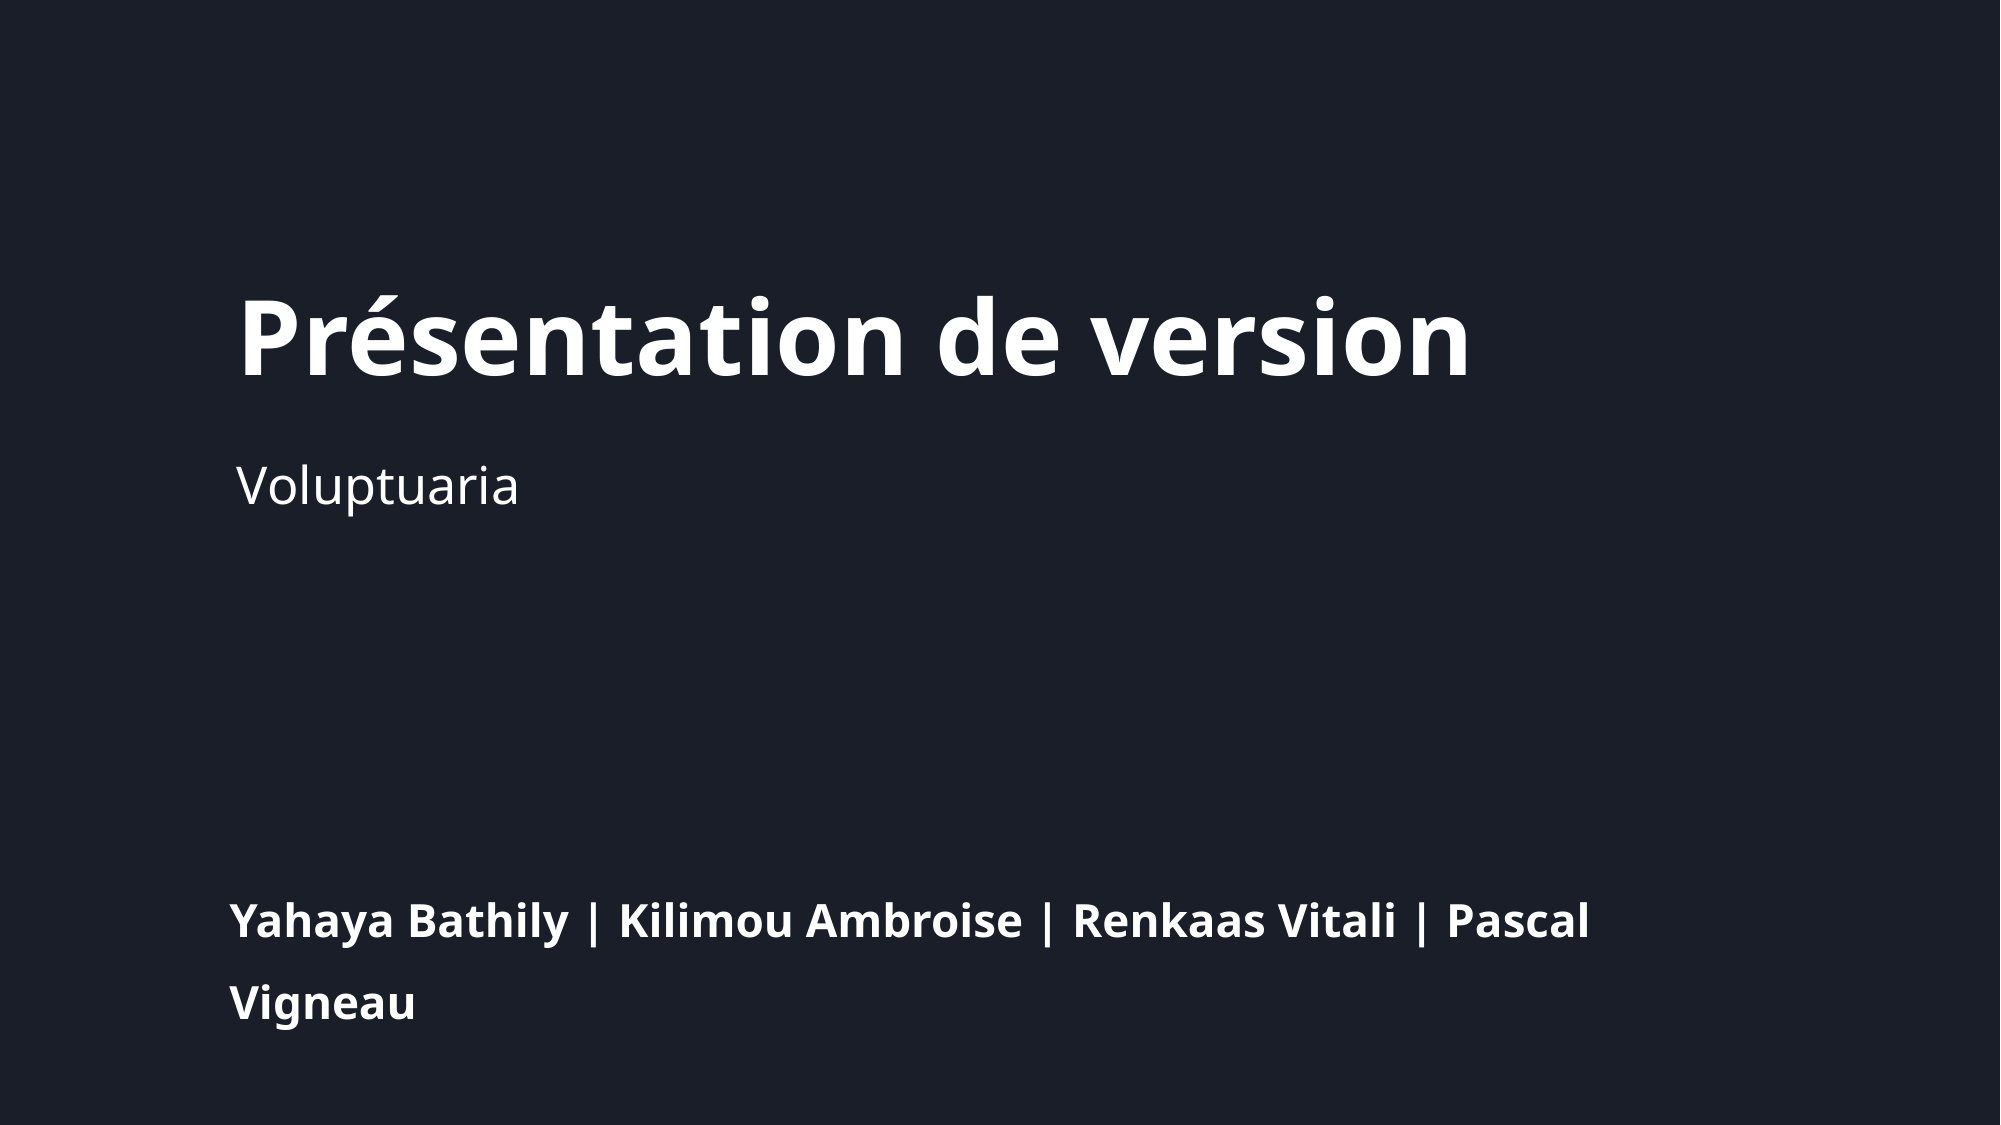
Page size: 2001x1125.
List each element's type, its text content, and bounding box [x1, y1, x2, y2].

list Présentation de version [222, 278, 1517, 424]
list Voluptuaria [222, 452, 603, 532]
